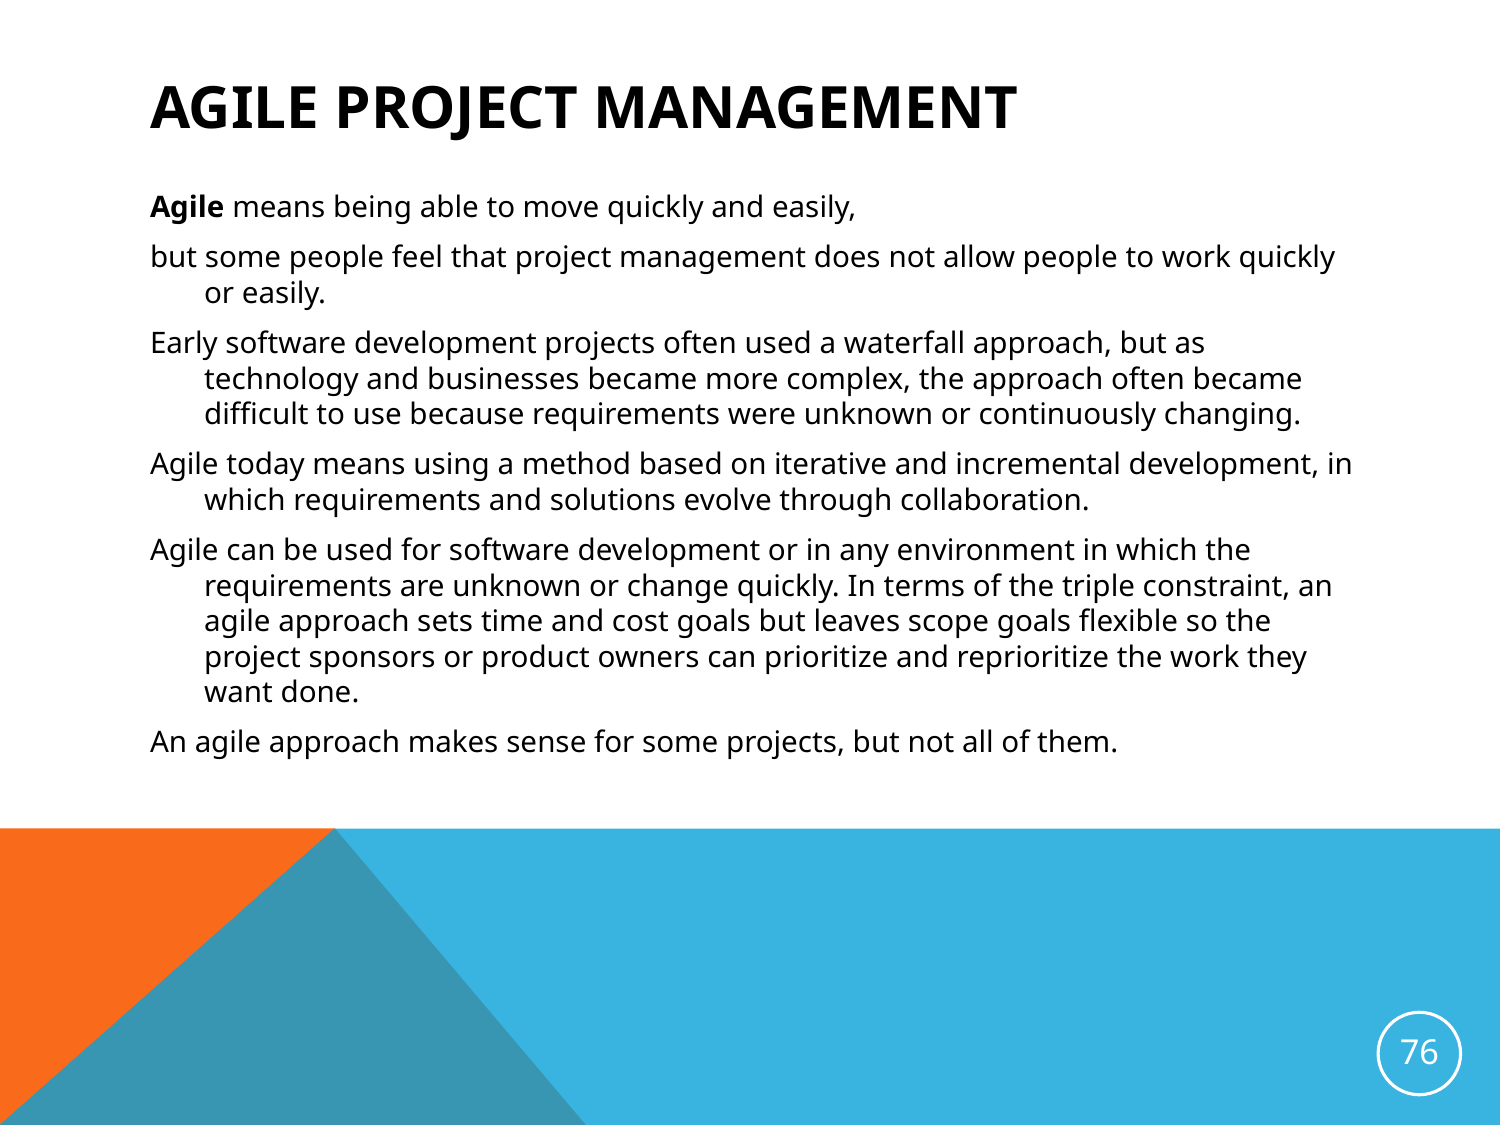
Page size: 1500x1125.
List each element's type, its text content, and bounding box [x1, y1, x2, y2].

slide_number 76 [1376, 1010, 1463, 1097]
list Agile means being able to move quickly and easily, but some people feel that project management does not allow people to work quickly or easily. Early software development projects often used a waterfall approach, but as technology and businesses became more complex, the approach often became difficult to use because requirements were unknown or continuously changing. Agile today means using a method based on iterative and incremental development, in which requirements and solutions evolve through collaboration. Agile can be used for software development or in any environment in which the requirements are unknown or change quickly. In terms of the triple constraint, an agile approach sets time and cost goals but leaves scope goals flexible so the project sponsors or product owners can prioritize and reprioritize the work they want done. An agile approach makes sense for some projects, but not all of them. [135, 180, 1369, 768]
title Agile Project Management [135, 60, 1369, 150]
